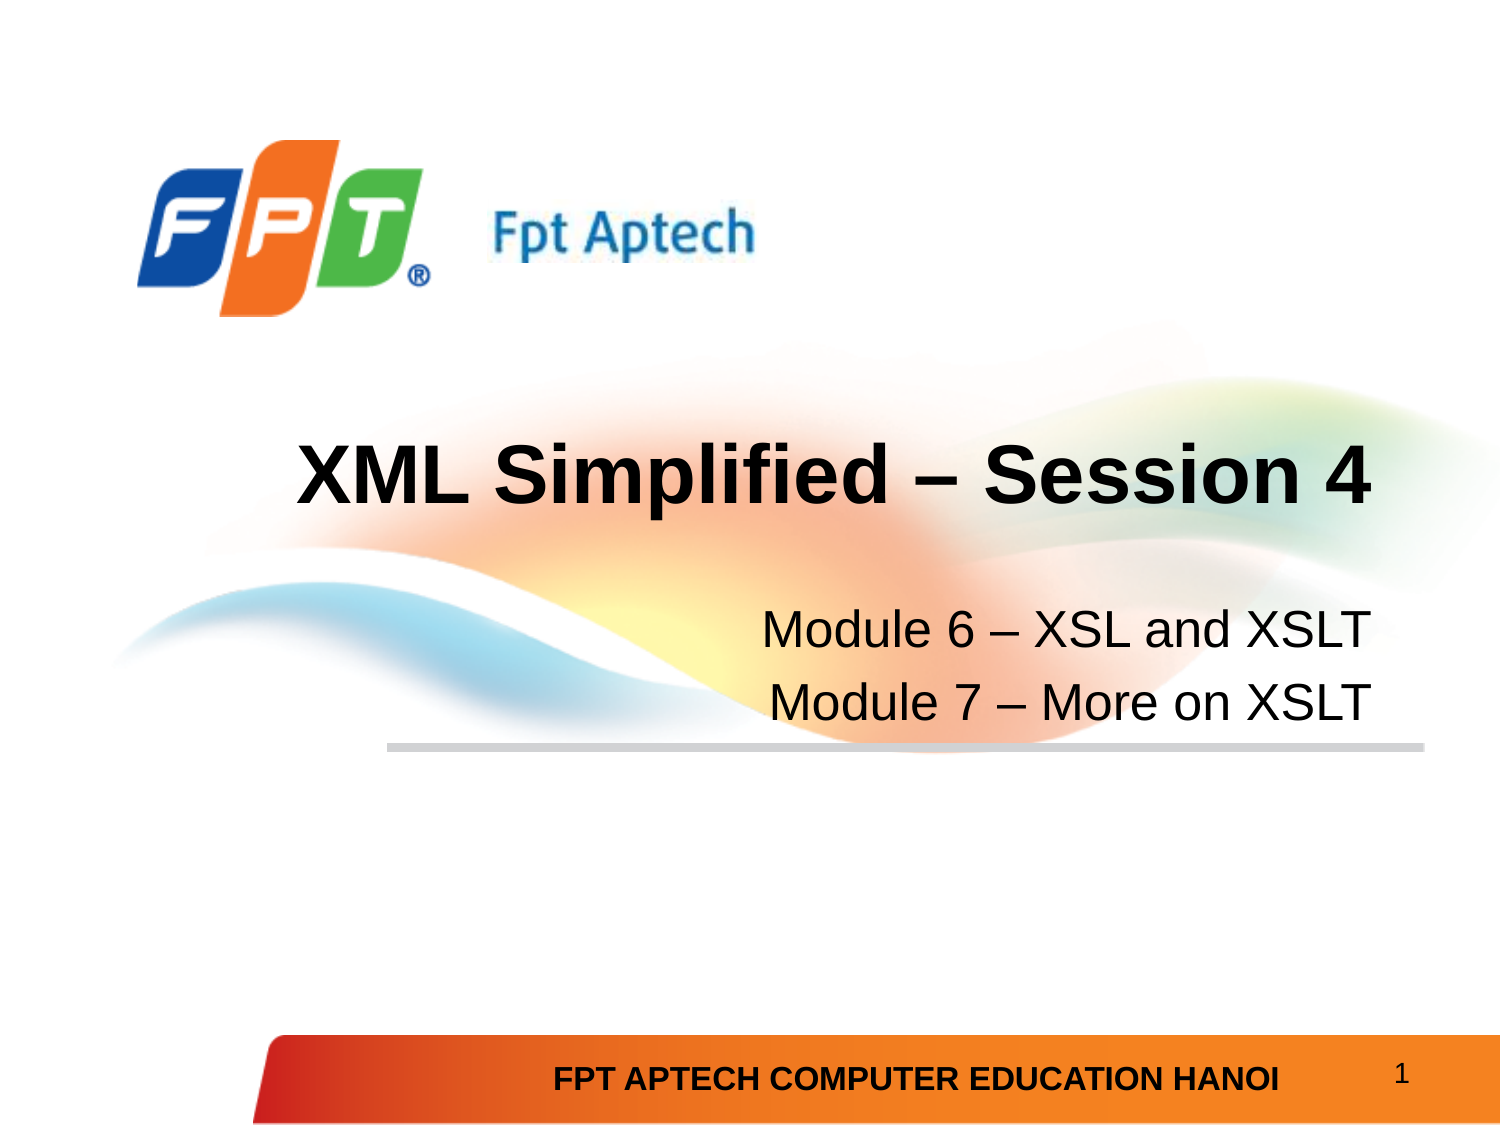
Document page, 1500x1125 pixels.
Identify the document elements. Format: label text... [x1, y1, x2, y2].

picture [253, 1035, 1500, 1125]
picture [99, 140, 1500, 899]
subtitle Module 6 – XSL and XSLT Module 7 – More on XSLT [225, 587, 1388, 875]
slide_number 1 [1074, 1046, 1425, 1125]
picture [487, 199, 759, 263]
title XML Simplified – Session 4 [112, 349, 1388, 591]
